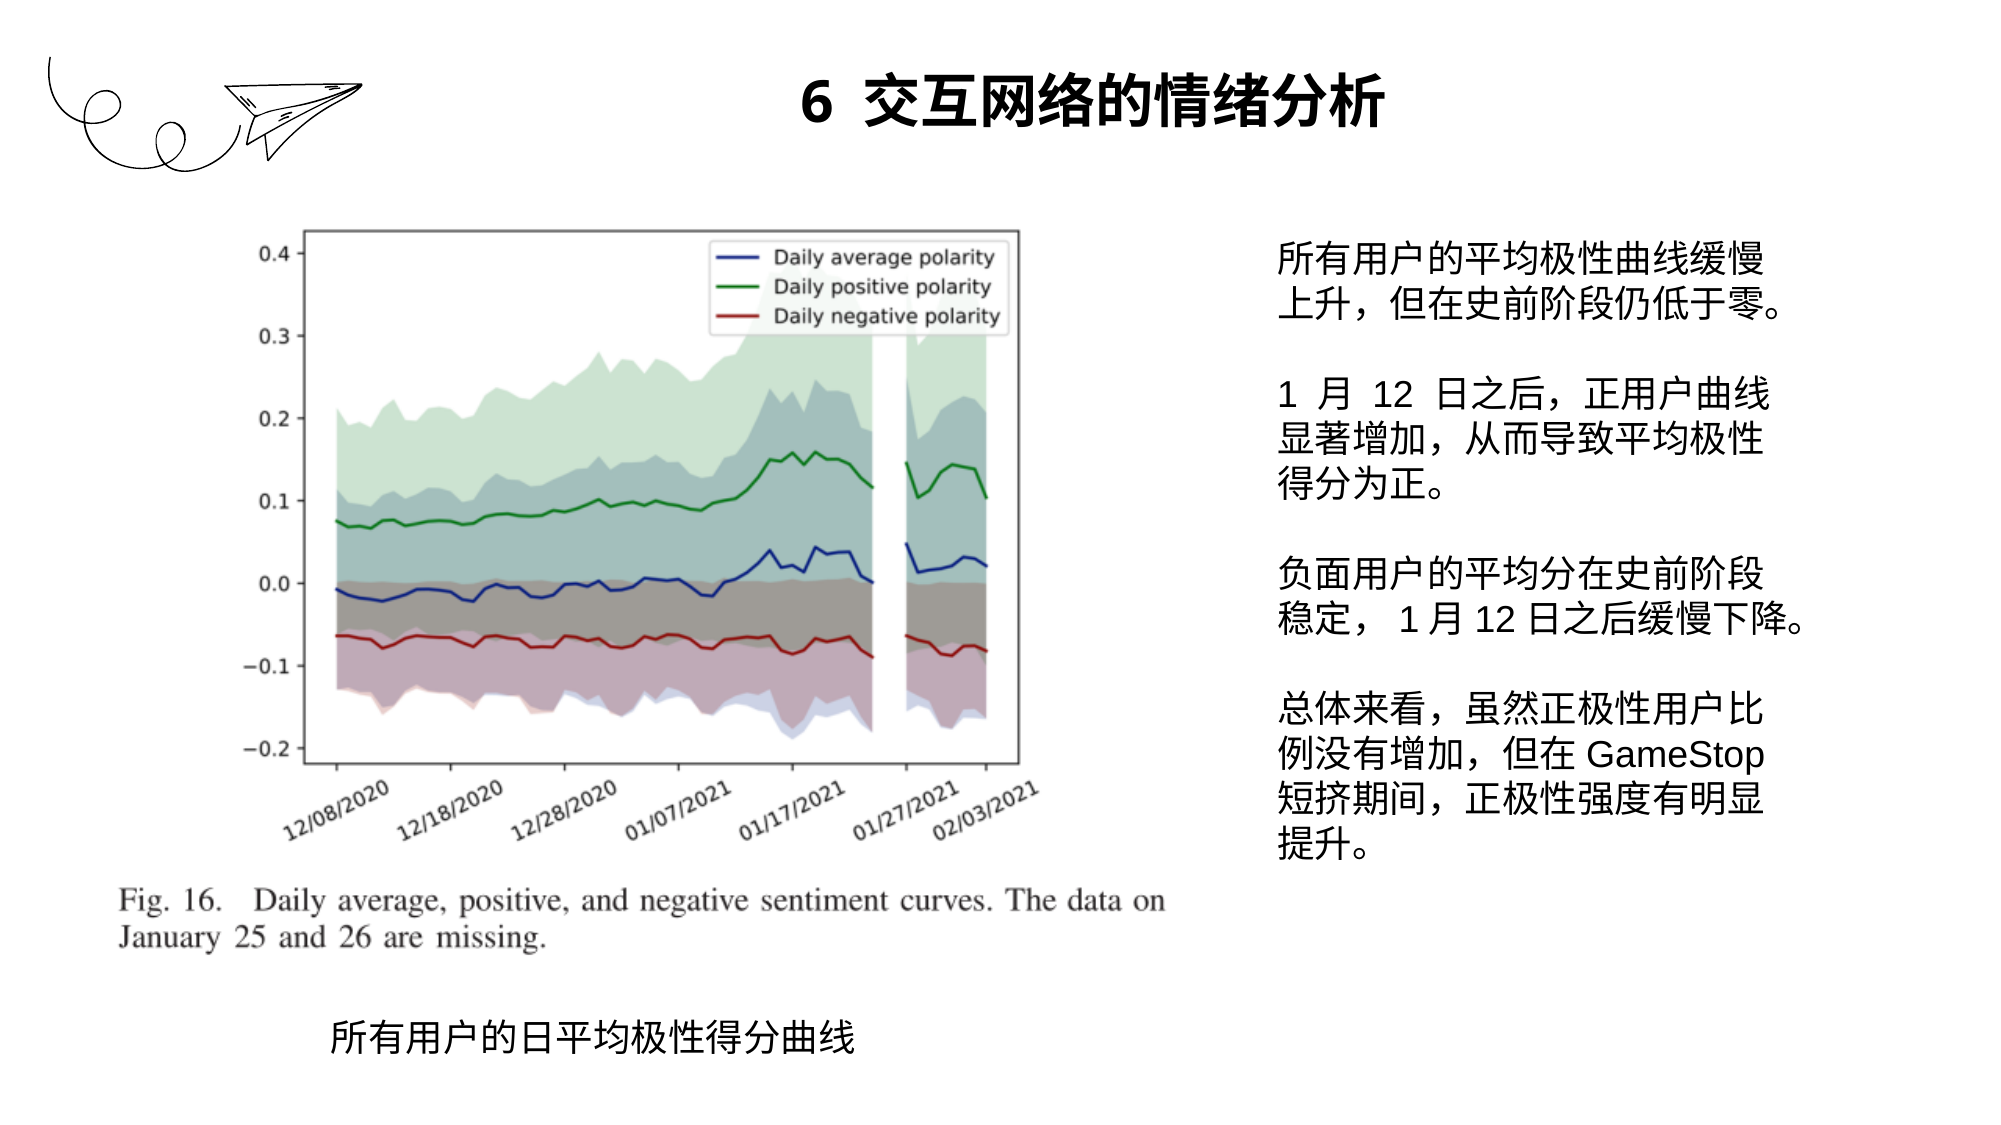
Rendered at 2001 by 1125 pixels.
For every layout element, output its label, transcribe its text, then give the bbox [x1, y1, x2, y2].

text_box 所有用户的平均极性曲线缓慢上升，但在史前阶段仍低于零。 1 月 12 日之后，正用户曲线显著增加，从而导致平均极性得分为正。 负面用户的平均分在史前阶段 稳定，1月12日之后缓慢下降。 总体来看，虽然正极性用户比例没有增加，但在GameStop短挤期间，正极性强度有明显提升。 [1262, 227, 1811, 873]
text_box 所有用户的日平均极性得分曲线 [316, 1006, 1080, 1066]
picture [47, 56, 363, 172]
picture [87, 200, 1193, 966]
text_box 6 交互网络的情绪分析 [785, 56, 1402, 141]
